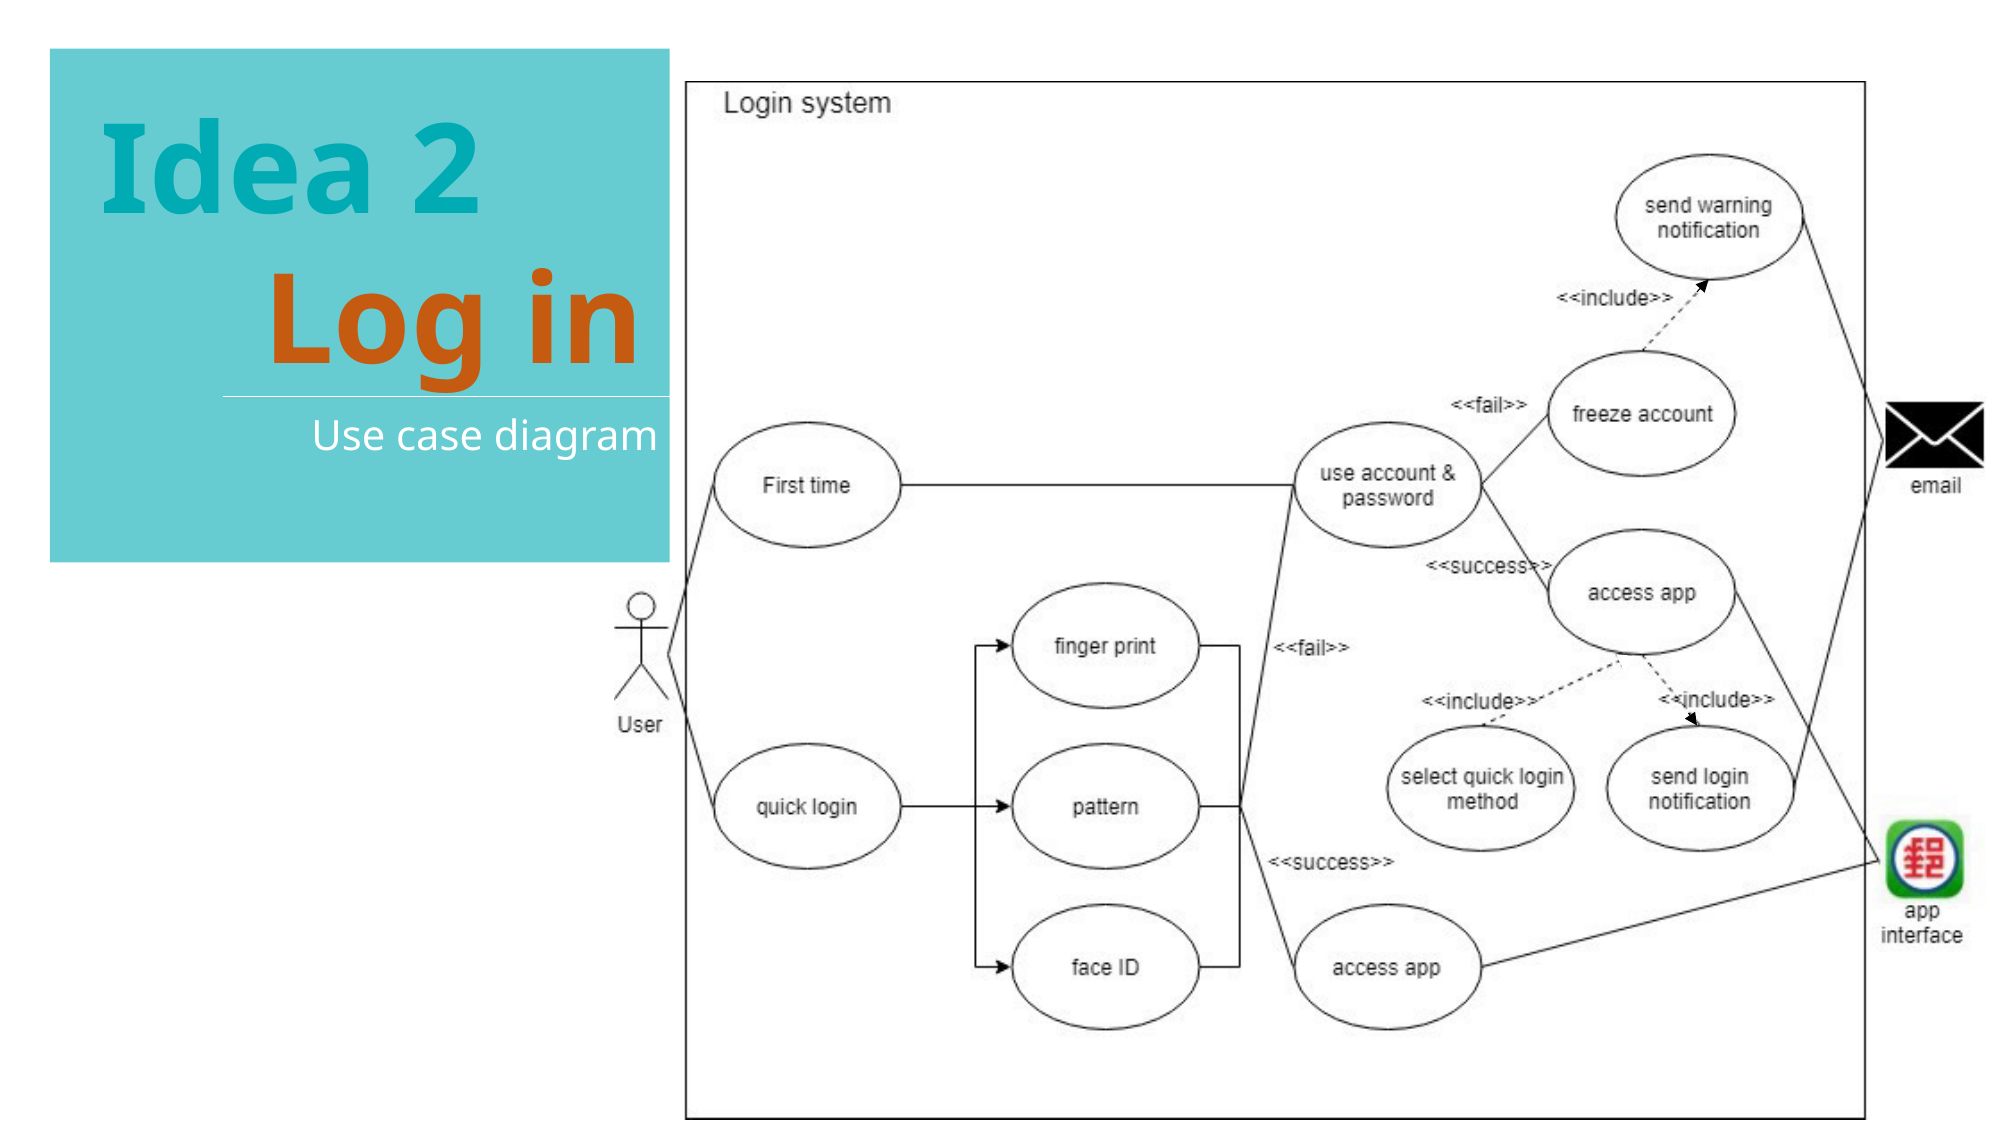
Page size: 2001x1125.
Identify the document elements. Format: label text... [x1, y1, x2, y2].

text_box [1688, 712, 1697, 726]
picture [614, 81, 1986, 1121]
text_box Idea 2 Log in [86, 81, 614, 397]
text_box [1696, 279, 1709, 292]
text_box [49, 48, 671, 563]
text_box Use case diagram [296, 401, 614, 467]
